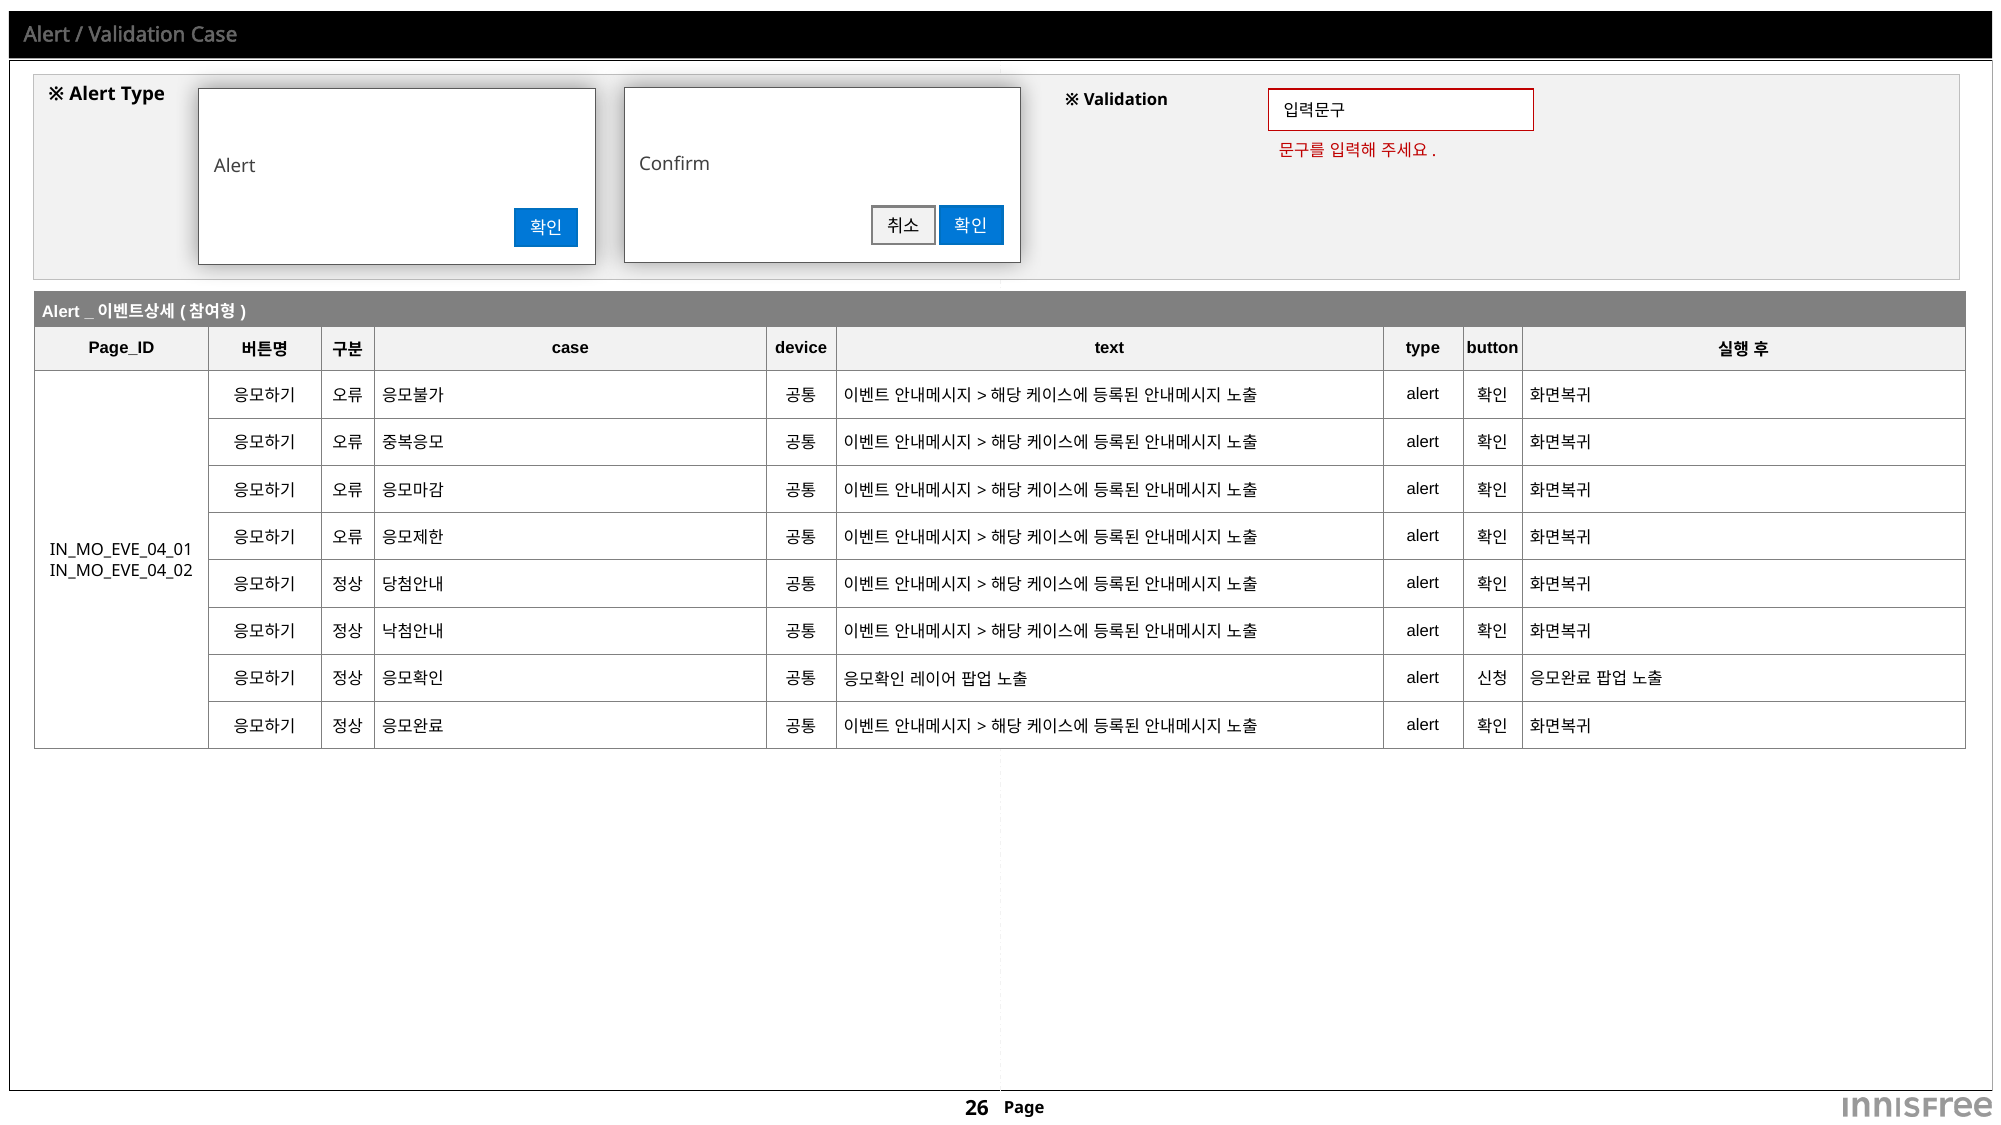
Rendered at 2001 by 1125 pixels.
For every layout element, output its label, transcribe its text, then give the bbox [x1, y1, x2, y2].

table_cell Page_ID [35, 327, 208, 370]
table_cell 응모완료 팝업 노출 [1523, 655, 1965, 701]
table_cell alert [1384, 702, 1463, 748]
table_cell 이벤트 안내메시지>해당 케이스에 등록된 안내메시지 노출 [837, 702, 1383, 748]
table_cell 화면복귀 [1523, 608, 1965, 654]
table_cell 공통 [767, 560, 836, 607]
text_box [198, 88, 596, 265]
table_cell 신청 [1464, 655, 1522, 701]
table_cell 확인 [1464, 560, 1522, 607]
table_cell button [1464, 327, 1522, 370]
table_cell 화면복귀 [1523, 560, 1965, 607]
table_cell 응모제한 [375, 513, 766, 559]
table_cell 공통 [767, 371, 836, 418]
table_cell 이벤트 안내메시지>해당 케이스에 등록된 안내메시지 노출 [837, 560, 1383, 607]
table_cell 공통 [767, 513, 836, 559]
table_cell 공통 [767, 419, 836, 465]
table_cell alert [1384, 371, 1463, 418]
table_cell 확인 [1464, 702, 1522, 748]
table_cell 응모하기 [209, 655, 321, 701]
table_cell 이벤트 안내메시지>해당 케이스에 등록된 안내메시지 노출 [837, 419, 1383, 465]
text_box ※ Alert Type [581, 73, 1960, 280]
table_cell 응모하기 [209, 608, 321, 654]
table_cell 응모확인 [375, 655, 766, 701]
table_cell 확인 [1464, 513, 1522, 559]
table_cell 오류 [322, 371, 374, 418]
table_cell 오류 [322, 466, 374, 512]
table_cell 실행 후 [1523, 327, 1965, 370]
table_cell 이벤트 안내메시지>해당 케이스에 등록된 안내메시지 노출 [837, 608, 1383, 654]
table_cell alert [1384, 608, 1463, 654]
picture [1843, 1097, 1992, 1117]
table_cell 이벤트 안내메시지>해당 케이스에 등록된 안내메시지 노출 [837, 371, 1383, 418]
table_cell 정상 [322, 702, 374, 748]
table_cell 구분 [322, 327, 374, 370]
table_cell 화면복귀 [1523, 466, 1965, 512]
table_cell alert [1384, 419, 1463, 465]
table_cell 화면복귀 [1523, 513, 1965, 559]
table_cell alert [1384, 466, 1463, 512]
title Alert / Validation Case [8, 11, 1993, 59]
table_cell 낙첨안내 [375, 608, 766, 654]
table_cell 응모불가 [375, 371, 766, 418]
table_cell 이벤트 안내메시지>해당 케이스에 등록된 안내메시지 노출 [837, 513, 1383, 559]
table_cell 이벤트 안내메시지>해당 케이스에 등록된 안내메시지 노출 [837, 466, 1383, 512]
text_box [188, 75, 1030, 274]
table_cell 확인 [1464, 371, 1522, 418]
table_cell 오류 [322, 513, 374, 559]
table_cell 응모하기 [209, 419, 321, 465]
table_cell alert [1384, 513, 1463, 559]
table_cell 당첨안내 [375, 560, 766, 607]
table_cell 응모완료 [375, 702, 766, 748]
table_cell 버튼명 [209, 327, 321, 370]
table_cell 확인 [1464, 419, 1522, 465]
table_cell IN_MO_EVE_04_01 IN_MO_EVE_04_02 [35, 371, 208, 748]
text_box ※ Validation [1050, 81, 1192, 116]
table_cell 응모확인 레이어 팝업 노출 [837, 655, 1383, 701]
text_box ※ Alert Type [32, 73, 213, 280]
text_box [624, 87, 1021, 263]
table_cell 응모하기 [209, 560, 321, 607]
table_header Alert _이벤트상세(참여형) [35, 292, 1965, 326]
table_cell text [837, 327, 1383, 370]
table_cell 공통 [767, 655, 836, 701]
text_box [1258, 89, 1534, 169]
table_cell alert [1384, 560, 1463, 607]
table_cell 확인 [1464, 608, 1522, 654]
table_cell 정상 [322, 608, 374, 654]
table_cell 정상 [322, 655, 374, 701]
table_cell 오류 [322, 419, 374, 465]
table_cell 공통 [767, 702, 836, 748]
table_cell 중복응모 [375, 419, 766, 465]
table_cell 화면복귀 [1523, 702, 1965, 748]
table_cell 응모하기 [209, 513, 321, 559]
table_cell 확인 [1464, 466, 1522, 512]
table_cell device [767, 327, 836, 370]
table_cell 화면복귀 [1523, 371, 1965, 418]
table_cell 공통 [767, 608, 836, 654]
table_cell alert [1384, 655, 1463, 701]
table_cell 응모하기 [209, 466, 321, 512]
table_cell 응모마감 [375, 466, 766, 512]
table_cell case [375, 327, 766, 370]
table_cell 응모하기 [209, 371, 321, 418]
table_cell 정상 [322, 560, 374, 607]
table_cell type [1384, 327, 1463, 370]
table_cell 화면복귀 [1523, 419, 1965, 465]
table_cell 응모하기 [209, 702, 321, 748]
table_cell 공통 [767, 466, 836, 512]
